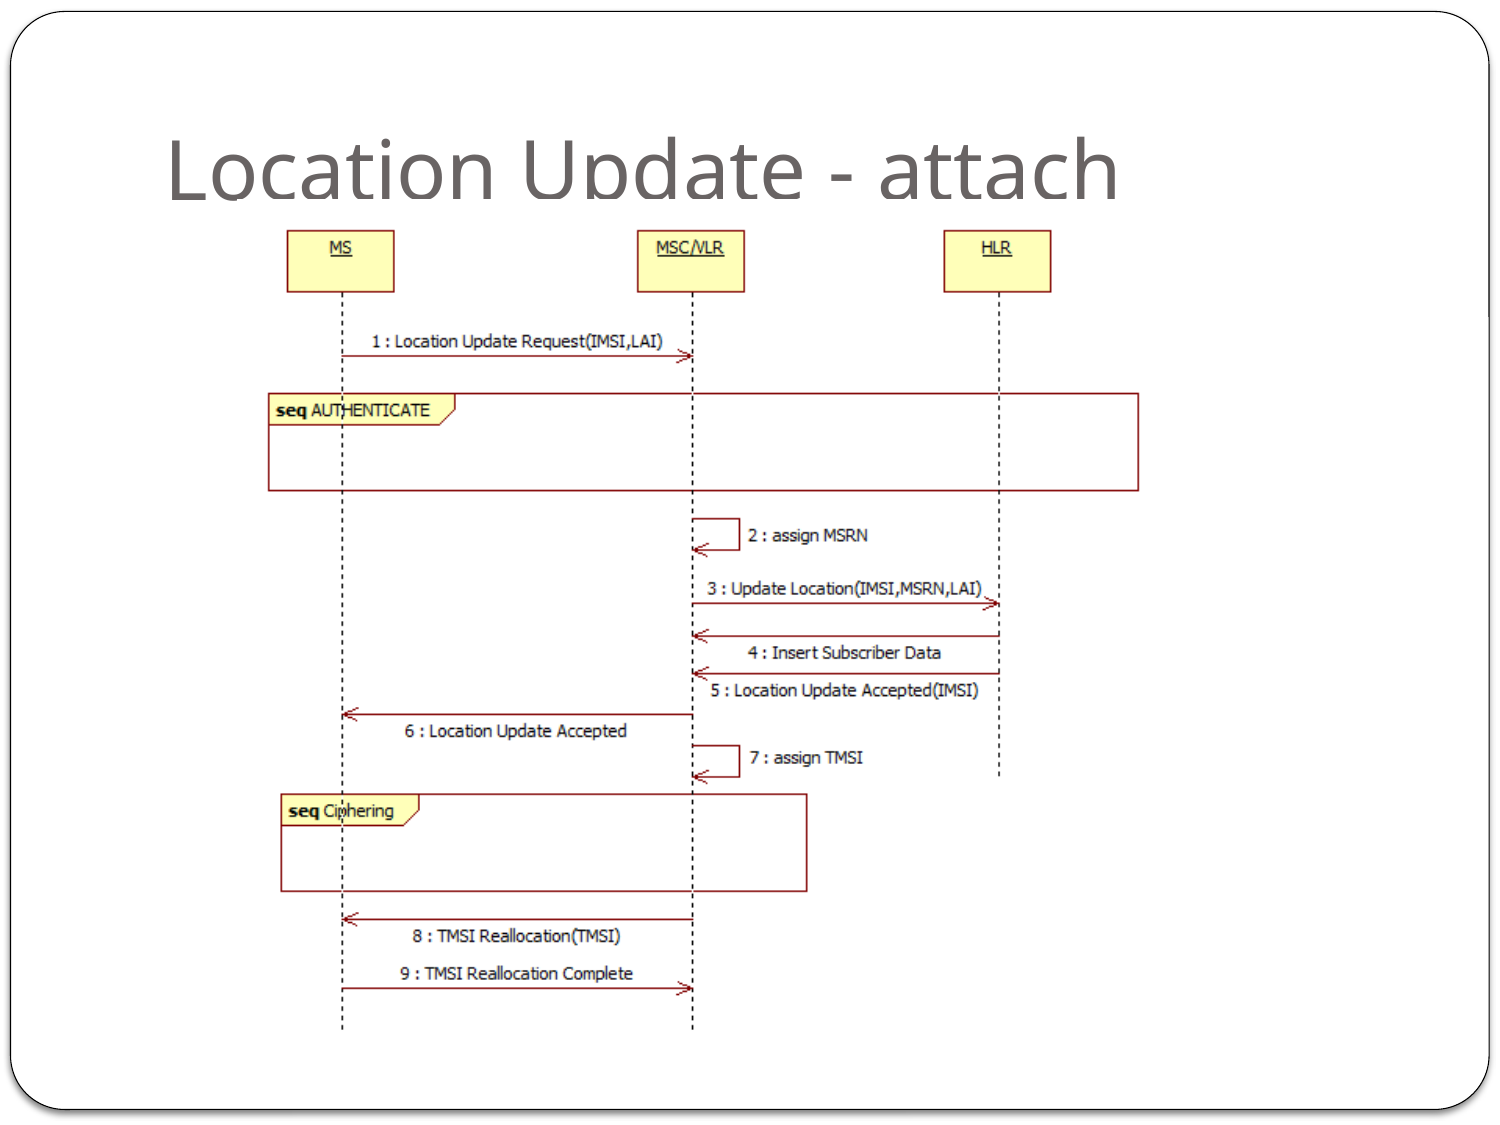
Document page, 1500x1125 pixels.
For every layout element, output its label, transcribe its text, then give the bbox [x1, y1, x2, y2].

title Location Update - attach [150, 45, 1425, 233]
picture [237, 199, 1169, 1066]
